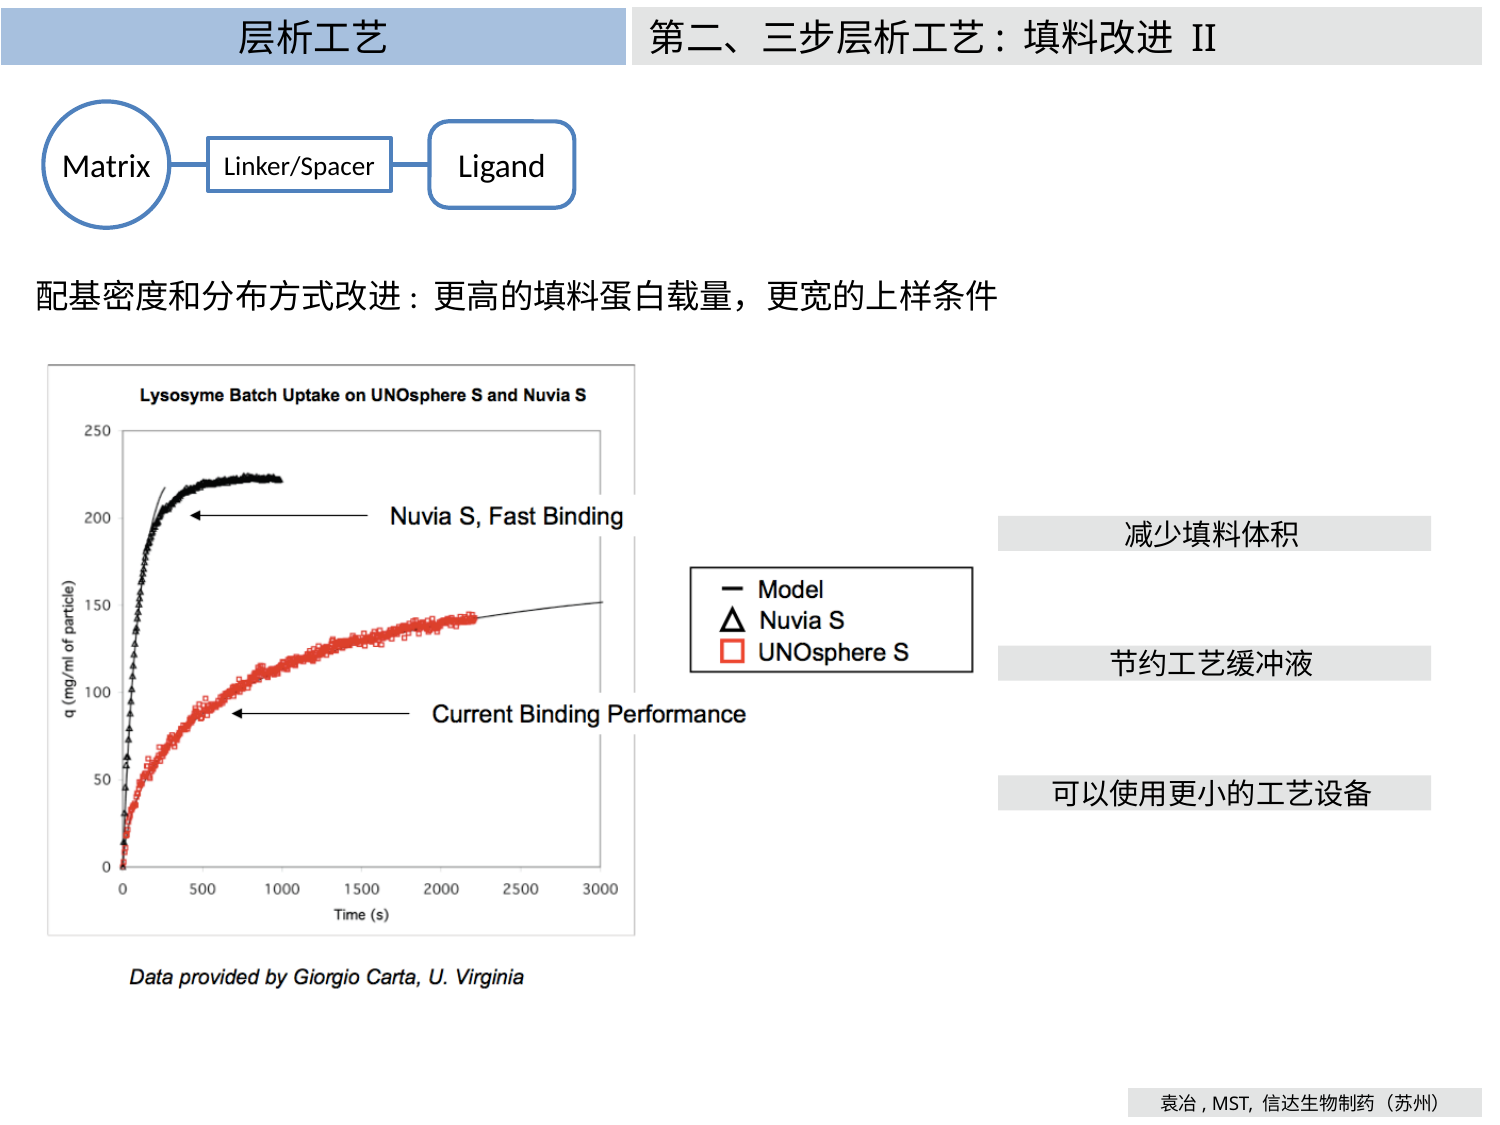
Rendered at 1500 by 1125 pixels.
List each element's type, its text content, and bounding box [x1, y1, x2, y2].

text_box 节约工艺缓冲液 [1002, 645, 1432, 681]
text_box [0, 6, 1483, 67]
text_box 袁冶, MST, 信达生物制药（苏州） [1127, 1087, 1483, 1118]
picture [14, 363, 998, 996]
text_box 配基密度和分布方式改进: 更高的填料蛋白载量，更宽的上样条件 [35, 275, 1447, 316]
text_box 可以使用更小的工艺设备 [1002, 775, 1432, 811]
text_box 减少填料体积 [1002, 515, 1432, 551]
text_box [43, 101, 575, 228]
